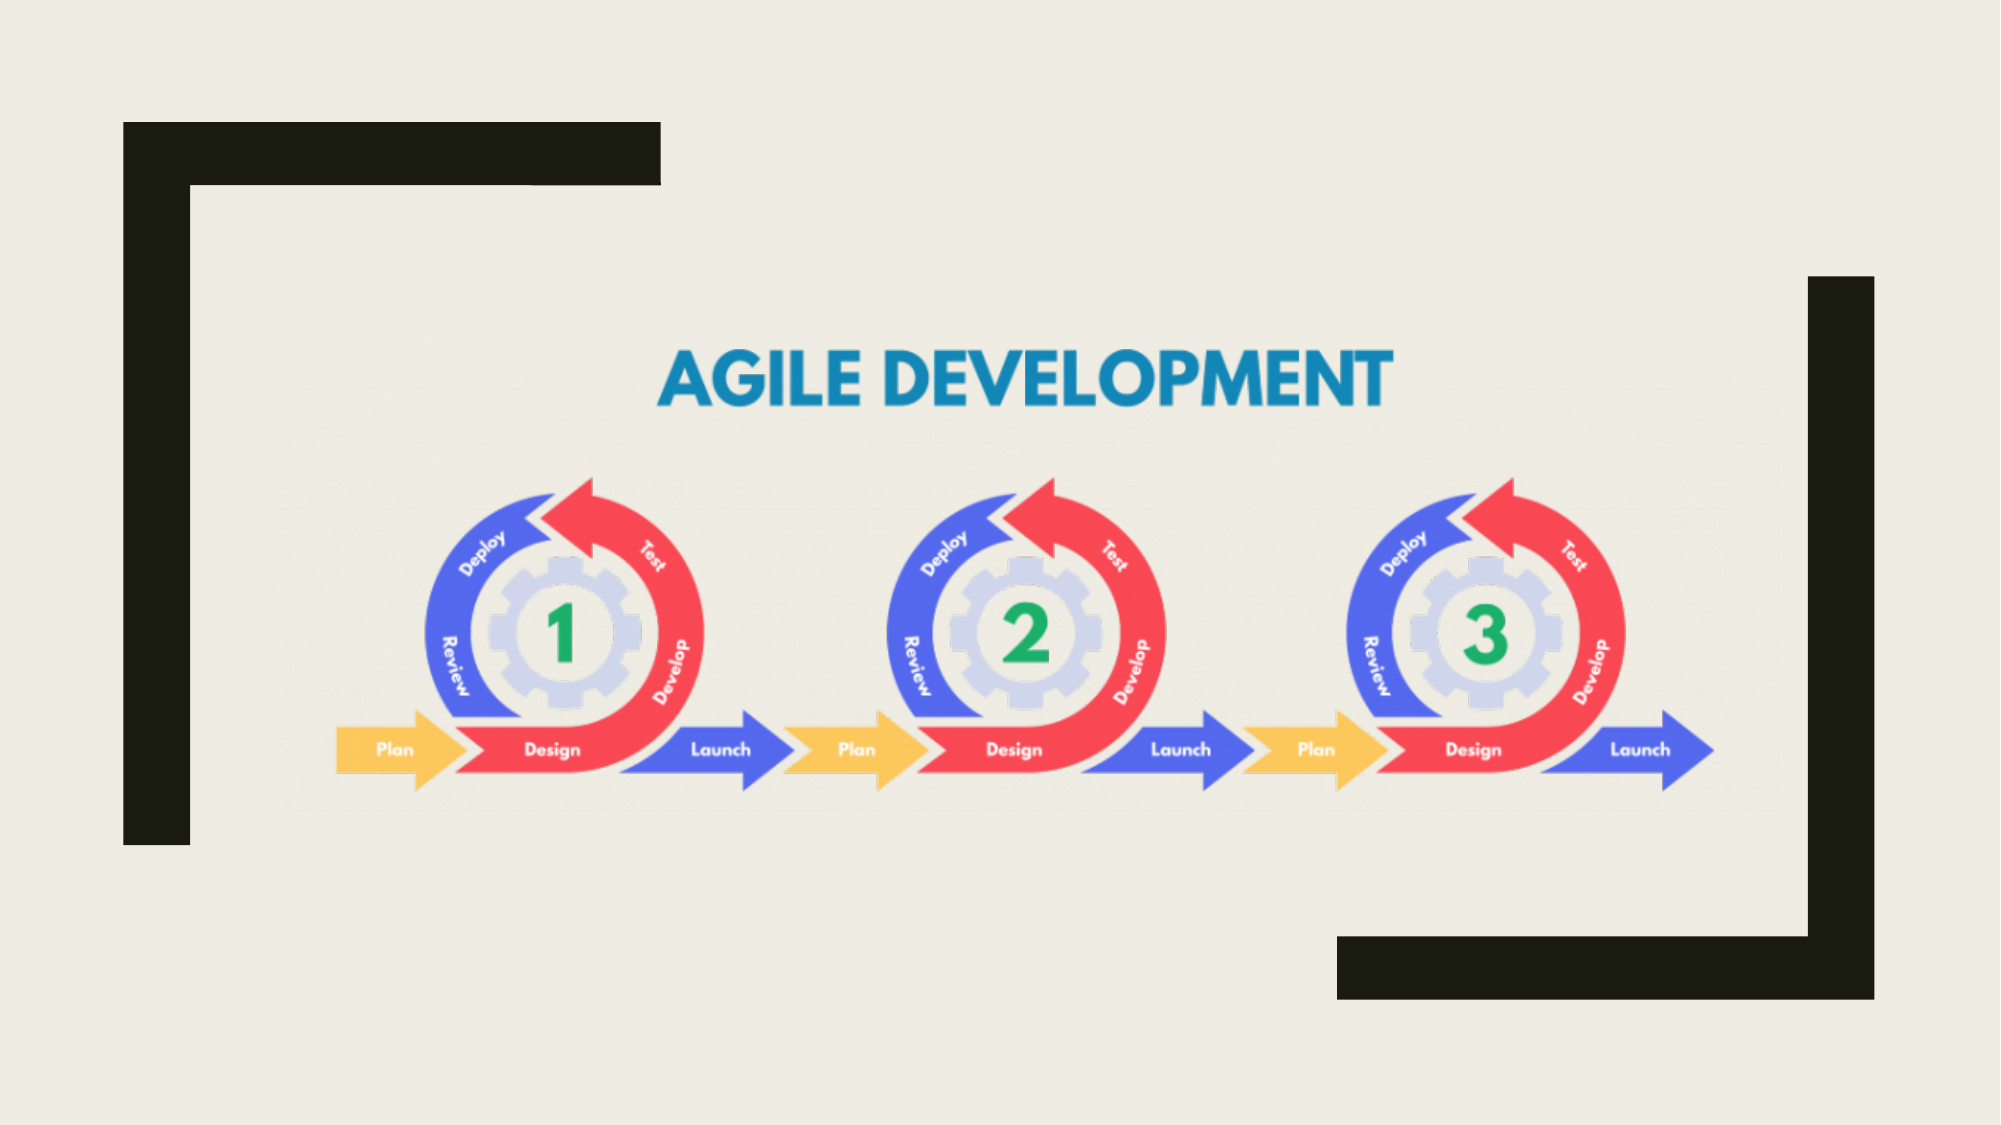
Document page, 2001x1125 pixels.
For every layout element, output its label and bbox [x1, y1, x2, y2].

picture [272, 329, 1779, 812]
